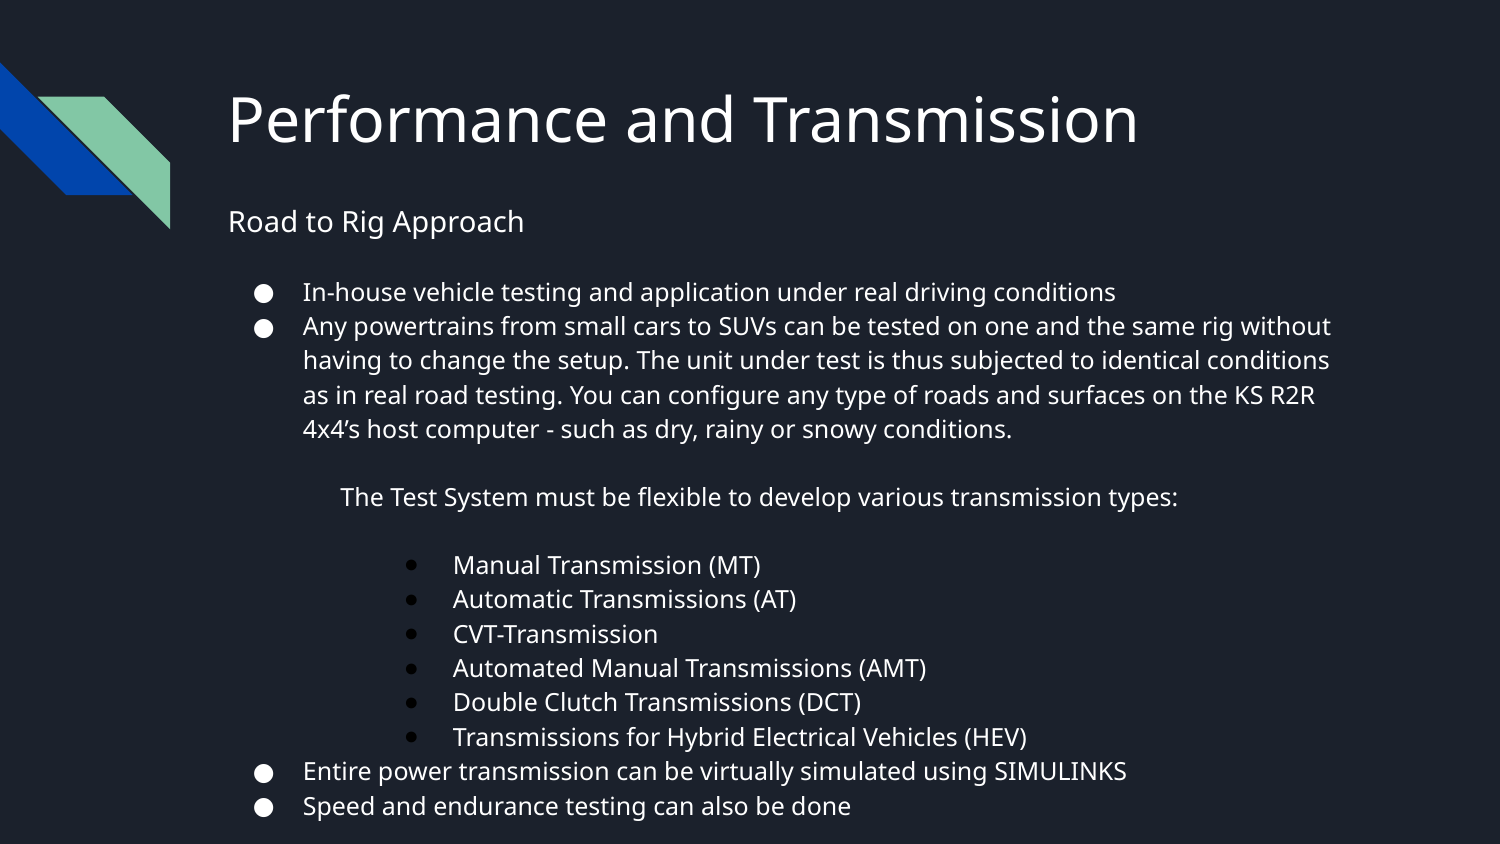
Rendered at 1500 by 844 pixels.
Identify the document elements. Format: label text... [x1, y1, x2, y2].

list Road to Rig Approach In-house vehicle testing and application under real driving conditions Any powertrains from small cars to SUVs can be tested on one and the same rig without having to change the setup. The unit under test is thus subjected to identical conditions as in real road testing. You can configure any type of roads and surfaces on the KS R2R 4x4’s host computer - such as dry, rainy or snowy conditions. The Test System must be flexible to develop various transmission types: Manual Transmission (MT) Automatic Transmissions (AT) CVT-Transmission Automated Manual Transmissions (AMT) Double Clutch Transmissions (DCT) Transmissions for Hybrid Electrical Vehicles (HEV) Entire power transmission can be virtually simulated using SIMULINKS Speed and endurance testing can also be done [212, 183, 1368, 836]
title Performance and Transmission [212, 64, 1368, 183]
